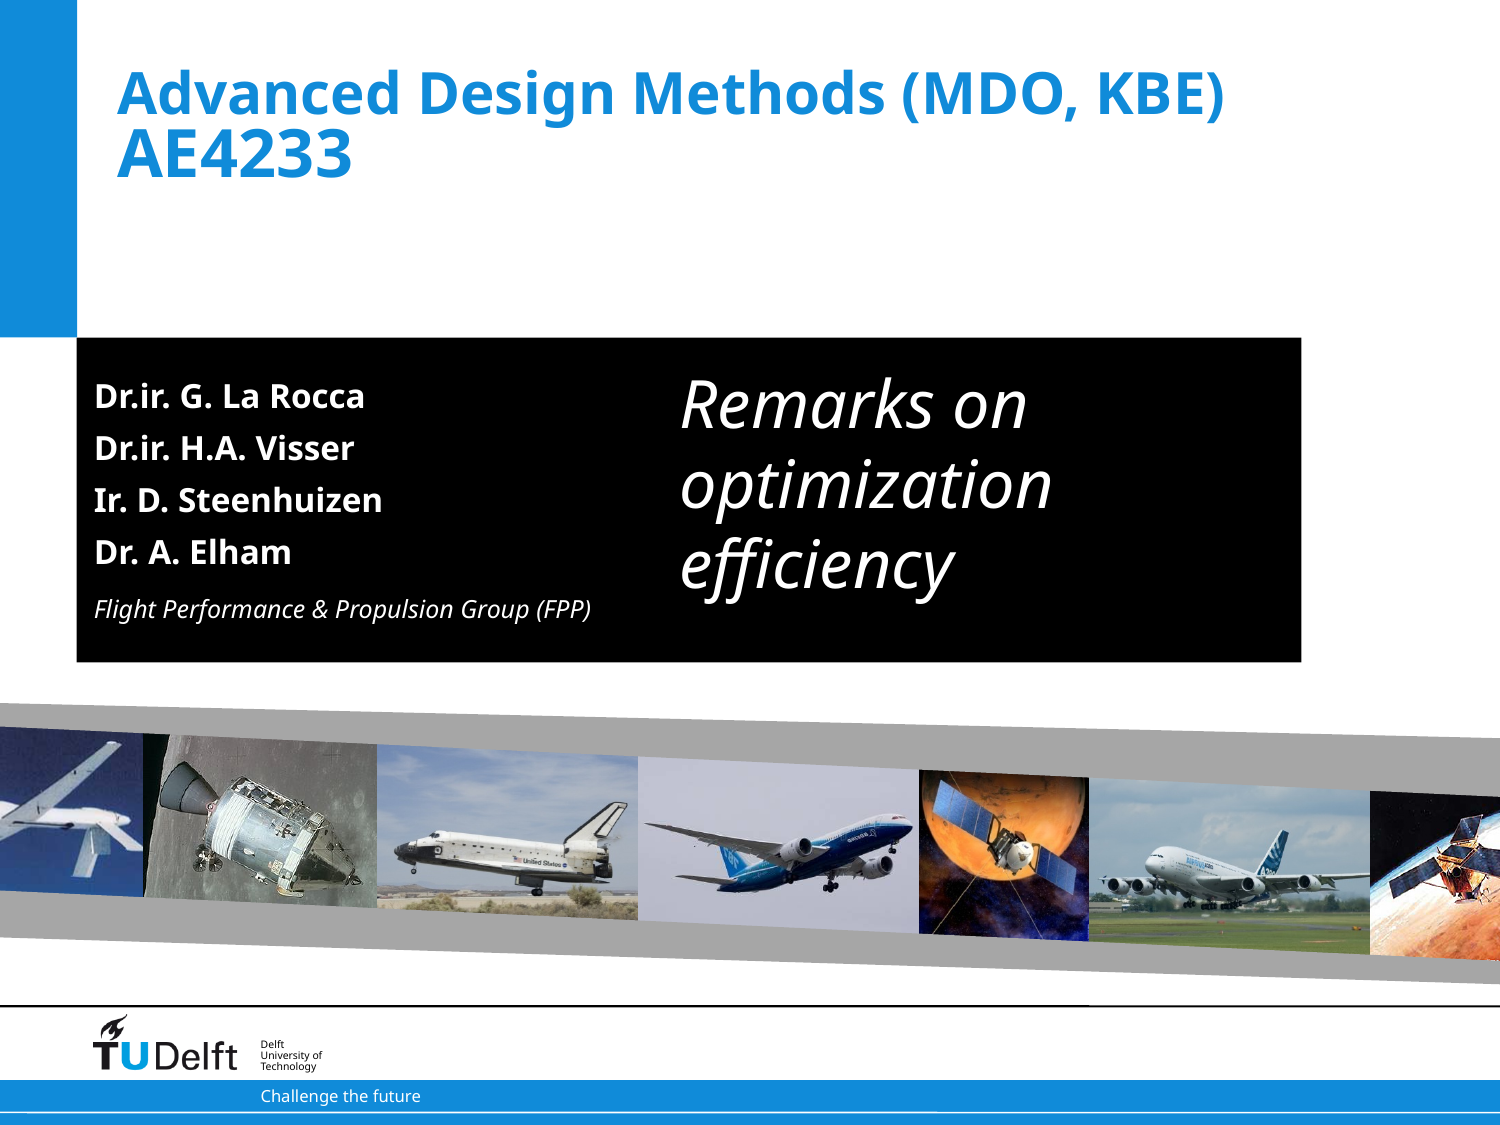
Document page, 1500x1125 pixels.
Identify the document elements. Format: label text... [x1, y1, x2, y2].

picture [93, 1014, 240, 1072]
title Advanced Design Methods (MDO, KBE) AE4233 [117, 70, 1353, 295]
subtitle Dr.ir. G. La Rocca Dr.ir. H.A. Visser Ir. D. Steenhuizen Dr. A. Elham Flight Performance & Propulsion Group (FPP) [93, 363, 691, 657]
picture [0, 727, 1500, 960]
subtitle Remarks on optimization efficiency [679, 361, 1289, 628]
